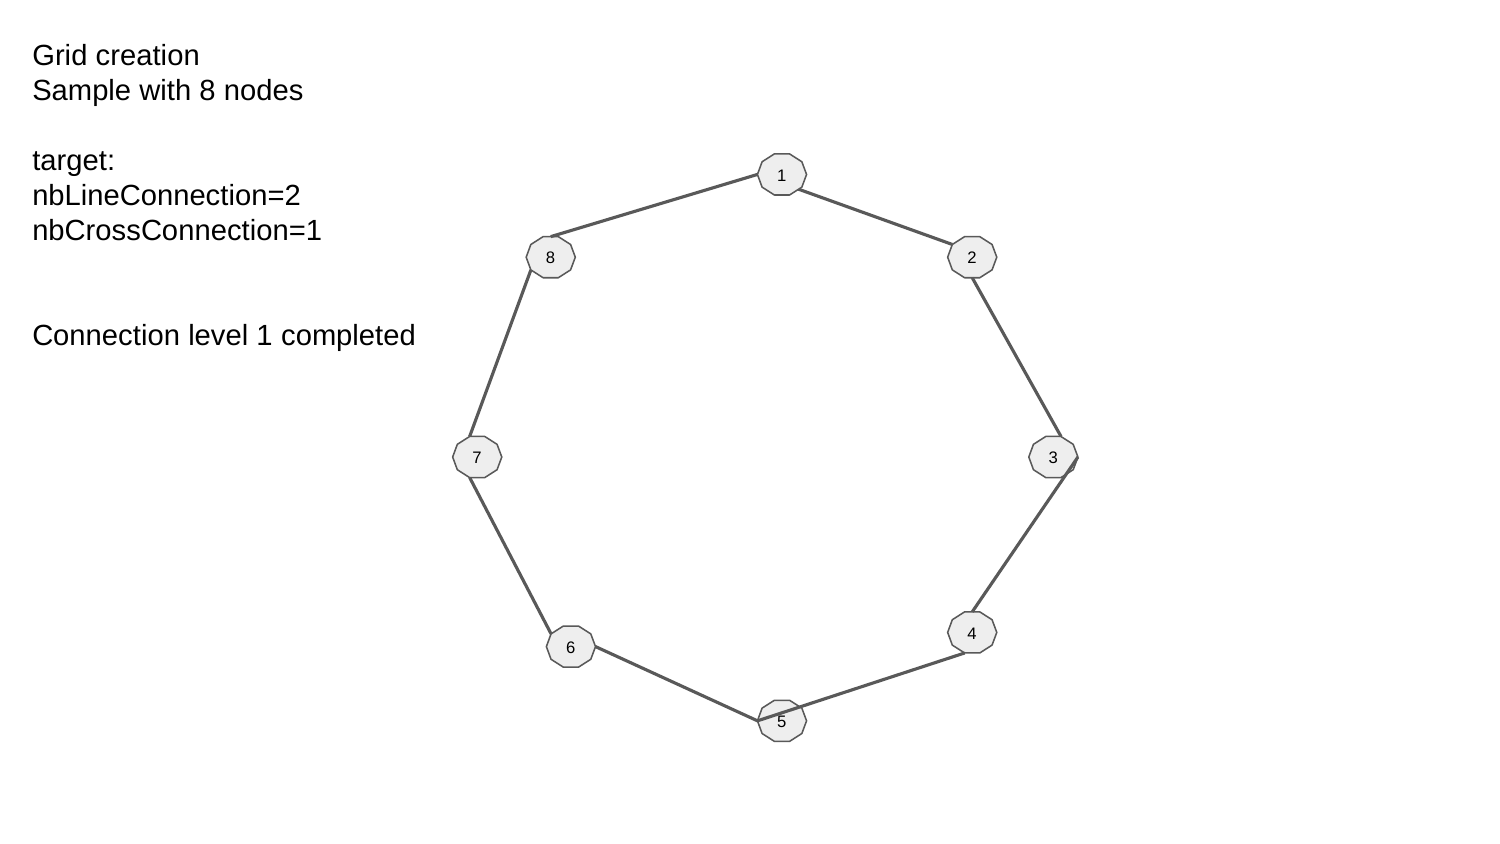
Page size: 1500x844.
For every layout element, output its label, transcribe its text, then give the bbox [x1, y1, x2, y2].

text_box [991, 477, 1062, 620]
text_box 4 [947, 611, 997, 653]
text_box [806, 652, 965, 721]
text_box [991, 269, 1062, 437]
text_box 6 [546, 626, 595, 668]
text_box 8 [526, 236, 576, 278]
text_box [469, 477, 552, 635]
text_box Grid creation Sample with 8 nodes target: nbLineConnection=2 nbCrossConnection=1 Connection level 1 completed [17, 21, 540, 104]
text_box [469, 269, 532, 437]
text_box 2 [947, 236, 997, 278]
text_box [806, 174, 953, 245]
text_box 1 [758, 153, 807, 196]
text_box 5 [763, 700, 797, 717]
text_box 7 [452, 439, 502, 477]
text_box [570, 174, 758, 245]
text_box 5 [760, 709, 804, 742]
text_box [578, 666, 758, 721]
text_box 3 [1028, 439, 1078, 477]
